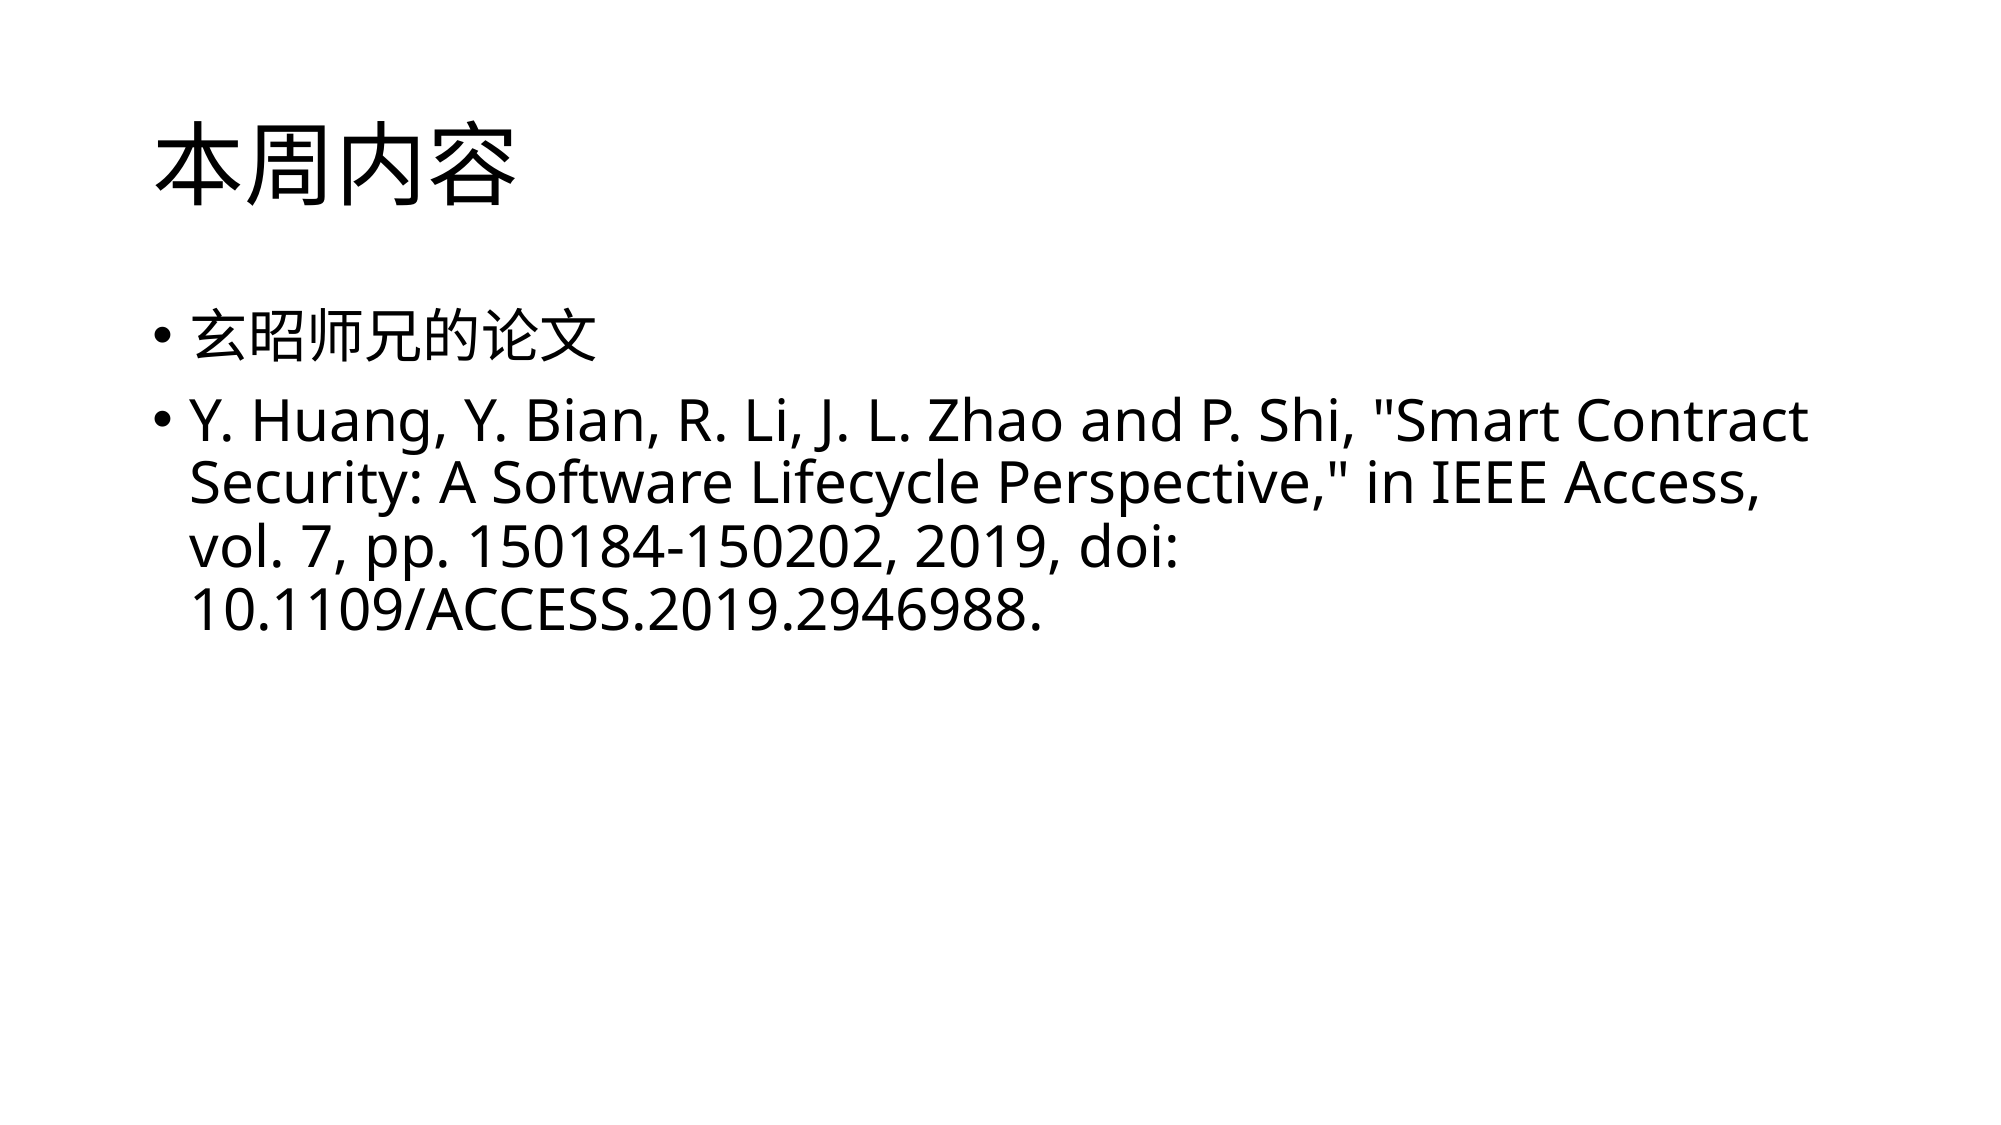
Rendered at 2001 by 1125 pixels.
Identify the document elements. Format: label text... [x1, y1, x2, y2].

list 玄昭师兄的论文 Y. Huang, Y. Bian, R. Li, J. L. Zhao and P. Shi, "Smart Contract Security: A Software Lifecycle Perspective," in IEEE Access, vol. 7, pp. 150184-150202, 2019, doi: 10.1109/ACCESS.2019.2946988. [137, 299, 1863, 1014]
title 本周内容 [137, 59, 1863, 278]
